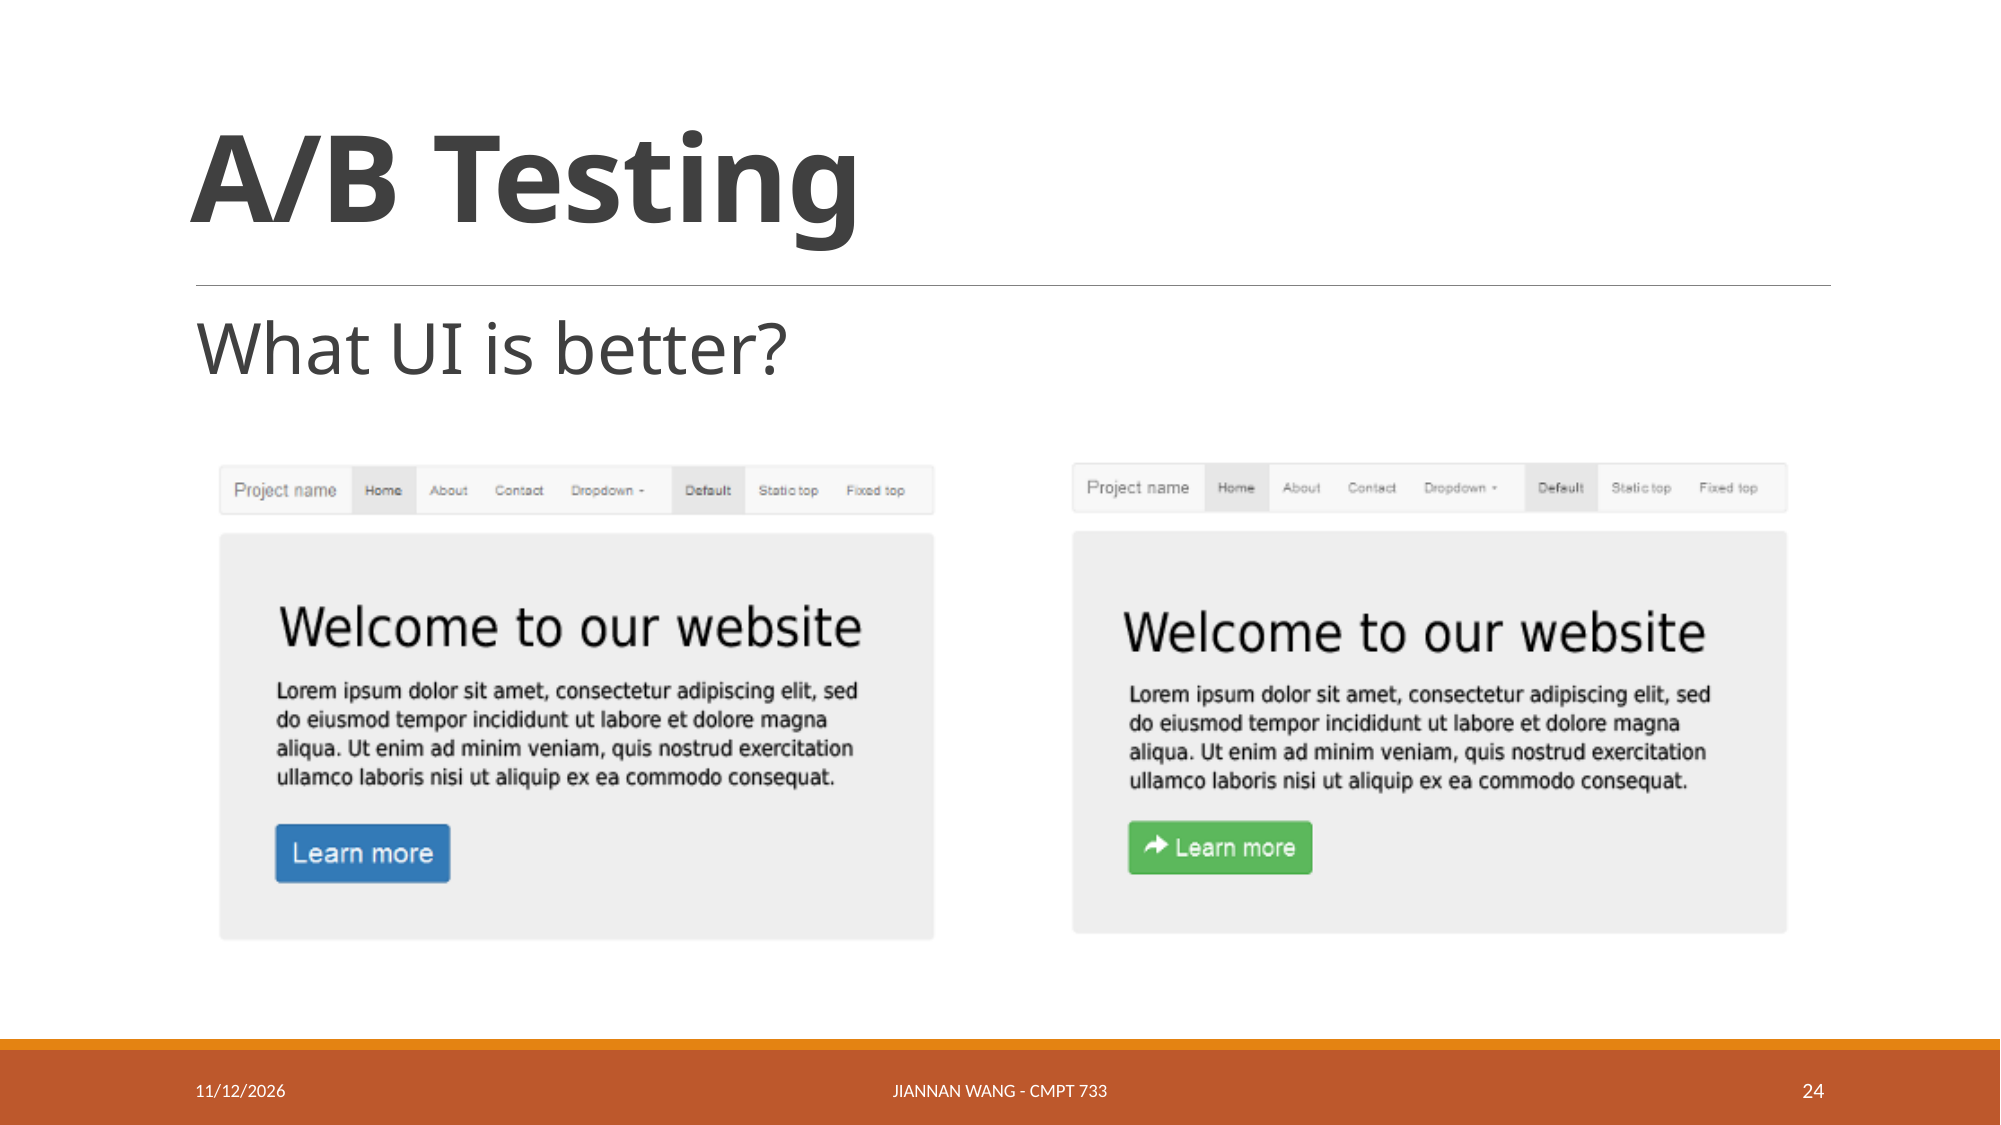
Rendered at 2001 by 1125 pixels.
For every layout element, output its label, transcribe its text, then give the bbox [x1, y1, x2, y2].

list What UI is better? [180, 305, 1830, 439]
title A/B Testing [175, 16, 1826, 255]
slide_number 24 [1624, 1059, 1840, 1120]
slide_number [180, 1059, 586, 1120]
footer Jiannan Wang - CMPT 733 [604, 1059, 1396, 1120]
picture [179, 441, 1831, 967]
